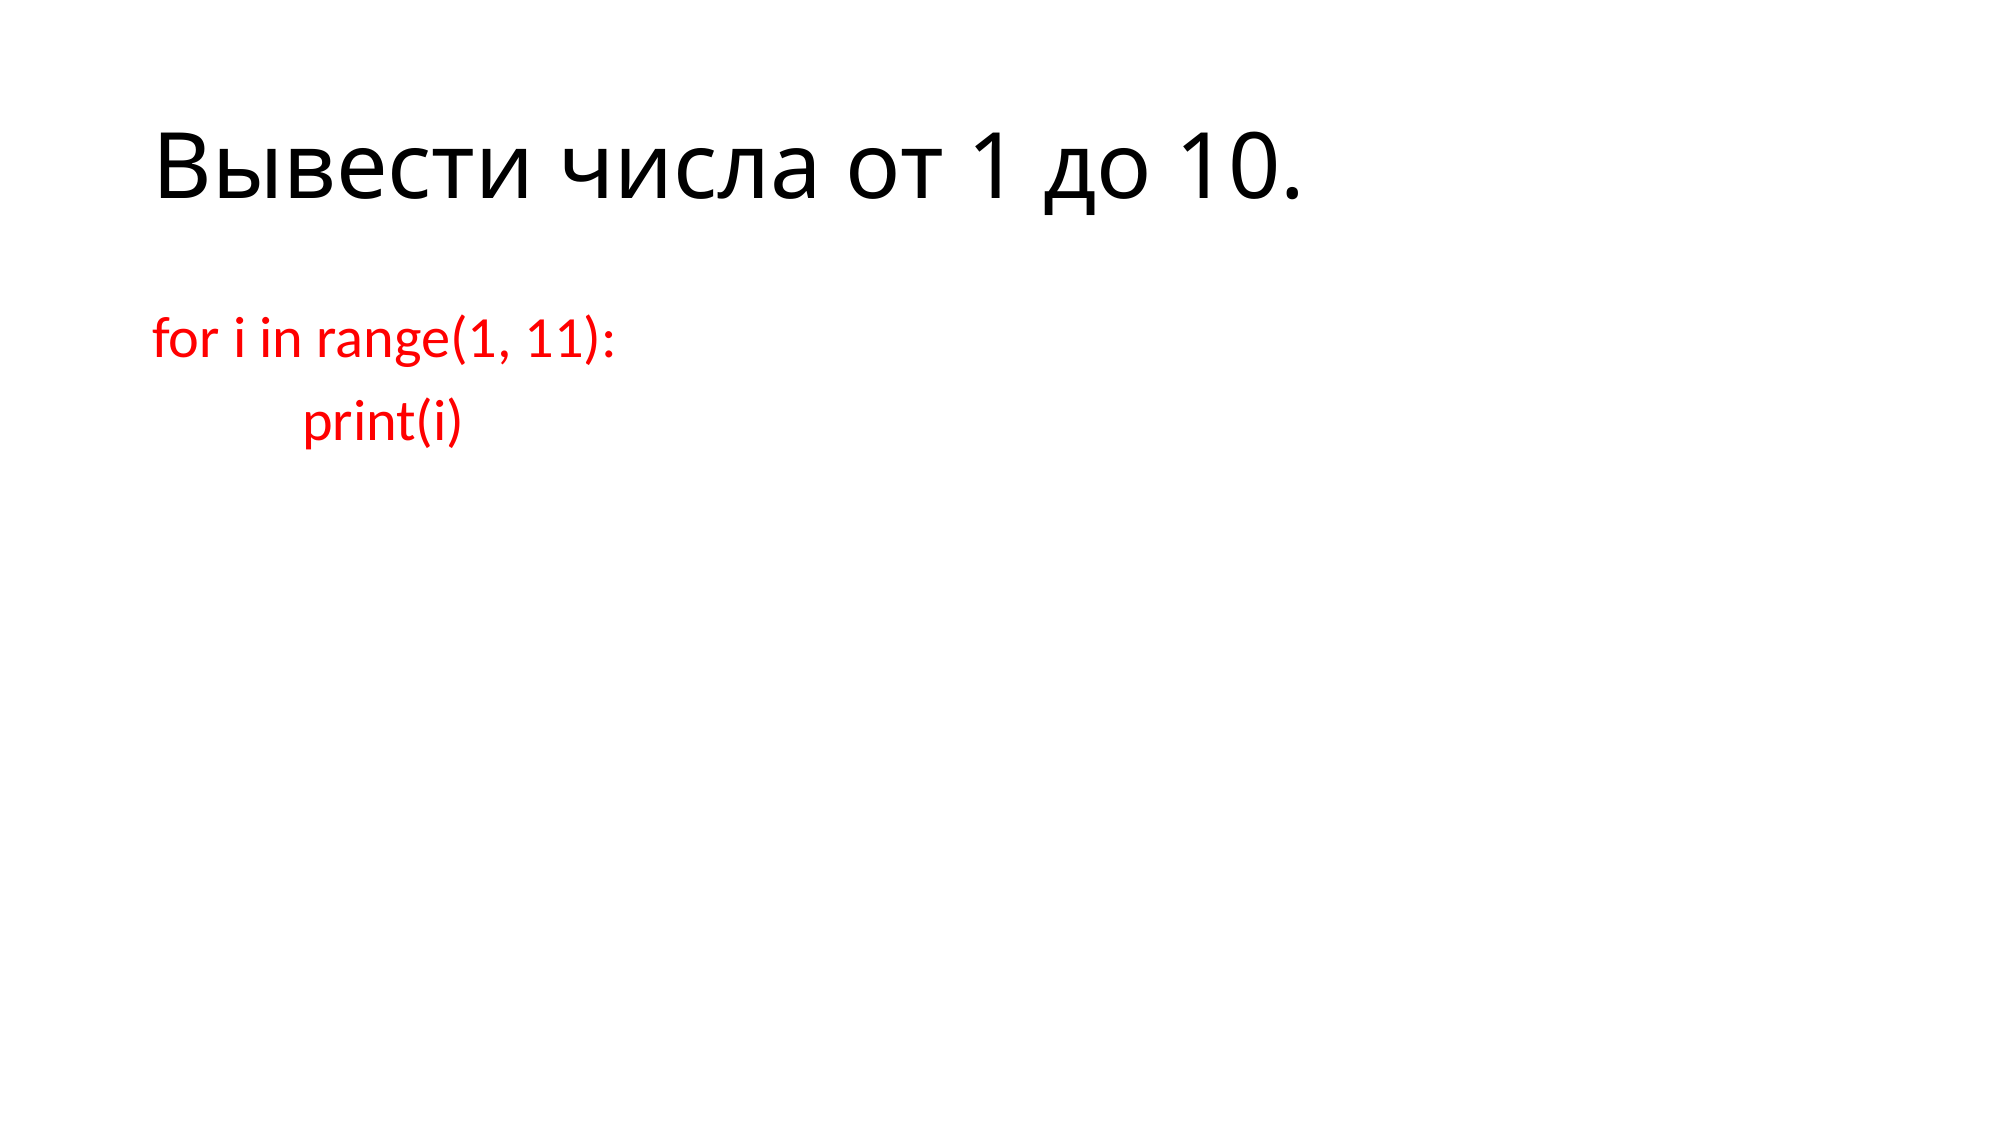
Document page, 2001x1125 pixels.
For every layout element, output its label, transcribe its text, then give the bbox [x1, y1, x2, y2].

title Вывести числа от 1 до 10. [137, 59, 1863, 278]
list for i in range(1, 11): print(i) [137, 299, 1863, 1014]
